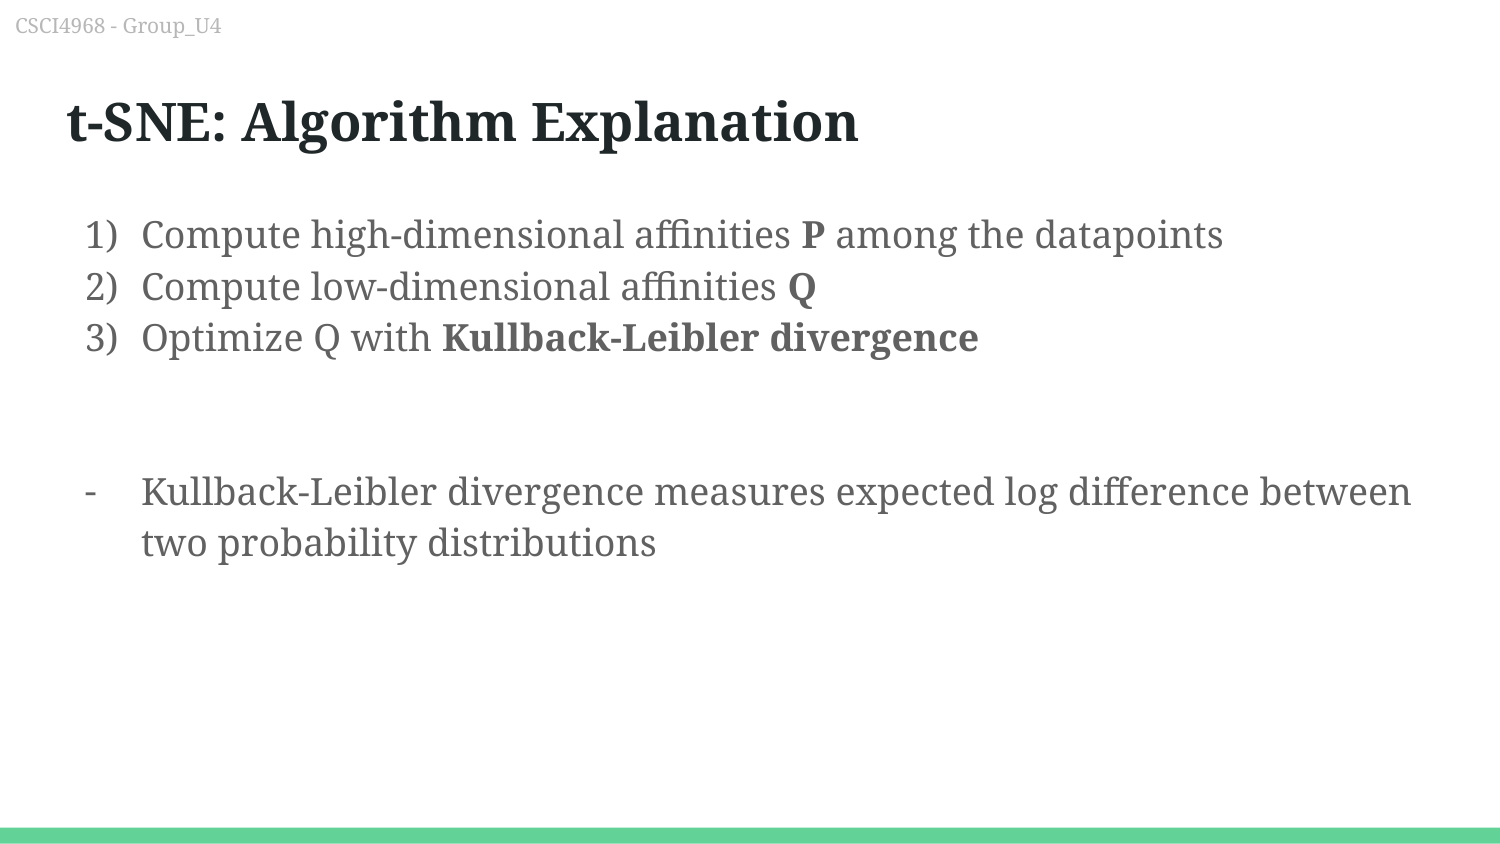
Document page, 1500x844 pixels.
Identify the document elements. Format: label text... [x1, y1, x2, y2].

title t-SNE: Algorithm Explanation [51, 72, 1449, 167]
list Compute high-dimensional affinities P among the datapoints Compute low-dimensional affinities Q Optimize Q with Kullback-Leibler divergence Kullback-Leibler divergence measures expected log difference between two probability distributions [51, 189, 1449, 750]
